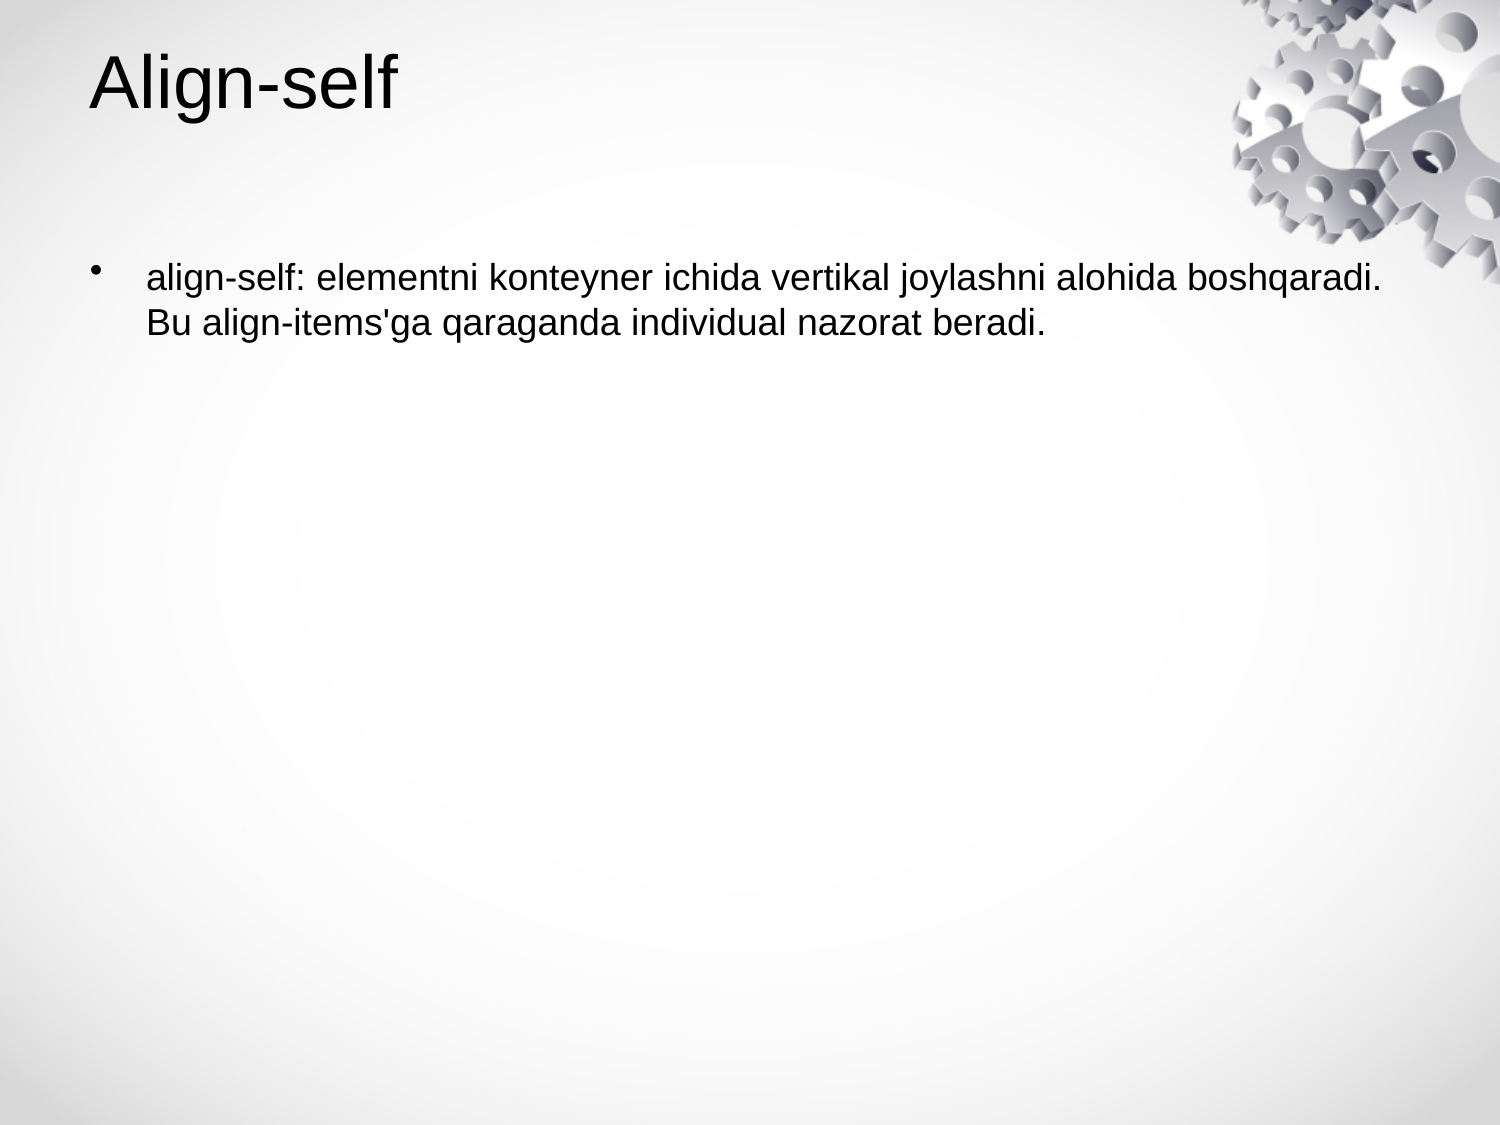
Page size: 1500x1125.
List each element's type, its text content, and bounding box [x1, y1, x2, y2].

title Align-self [74, 30, 1426, 127]
picture [0, 0, 1500, 1125]
list align-self: elementni konteyner ichida vertikal joylashni alohida boshqaradi. Bu align-items'ga qaraganda individual nazorat beradi. [74, 192, 1426, 1006]
